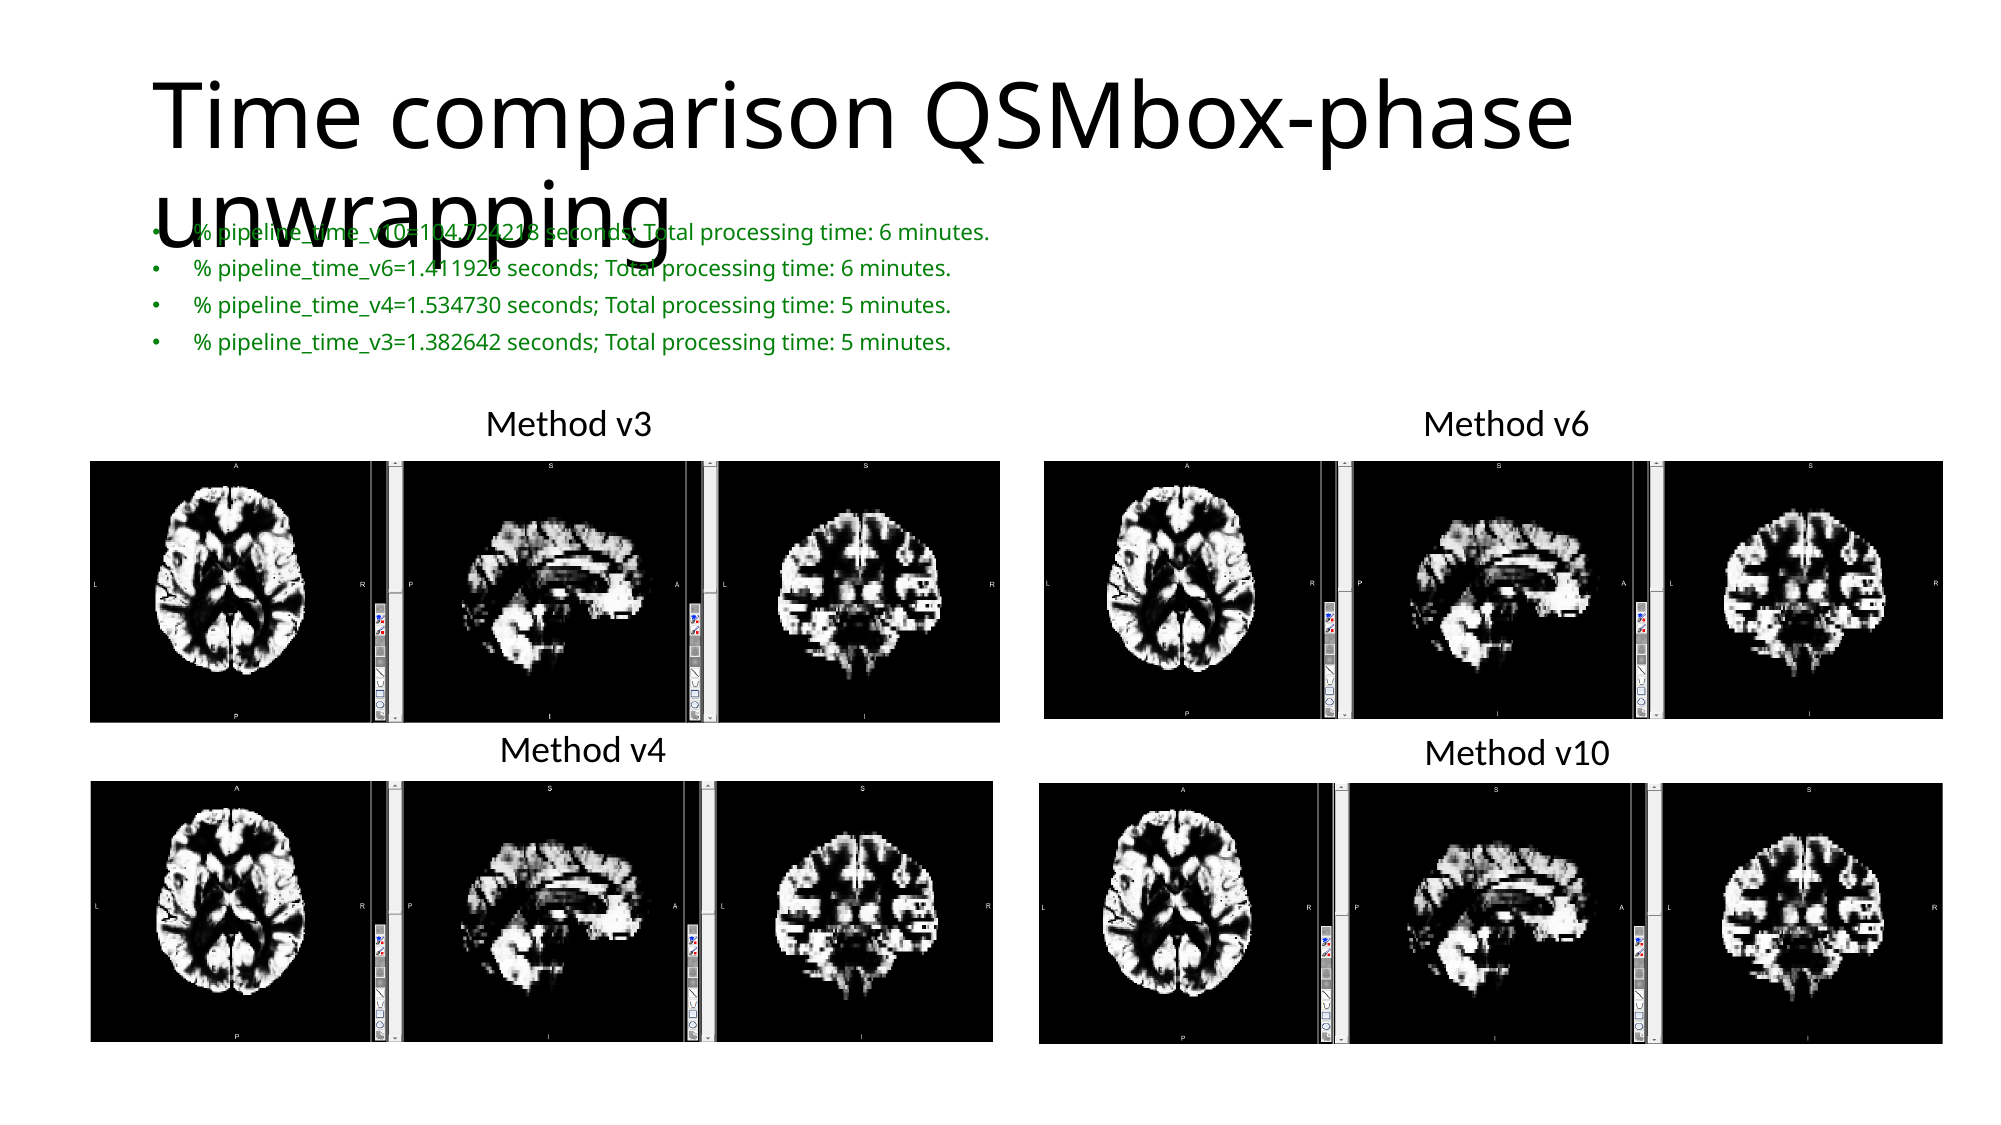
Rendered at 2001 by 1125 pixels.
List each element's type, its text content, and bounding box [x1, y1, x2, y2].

picture [90, 461, 1001, 723]
picture [1044, 461, 1943, 720]
text_box Method v10 [1409, 720, 1675, 781]
picture [90, 781, 993, 1042]
title Time comparison QSMbox-phase unwrapping [137, 59, 1863, 278]
picture [1039, 783, 1943, 1044]
list % pipeline_time_v10=104.724218 seconds; Total processing time: 6 minutes. % pipeline_time_v6=1.411926 seconds; Total processing time: 6 minutes. % pipeline_time_v4=1.534730 seconds; Total processing time: 5 minutes. % pipeline_time_v3=1.382642 seconds; Total processing time: 5 minutes. [137, 213, 1514, 364]
text_box Method v3 [470, 392, 682, 452]
text_box Method v4 [484, 723, 696, 777]
text_box Method v6 [1408, 392, 1620, 452]
